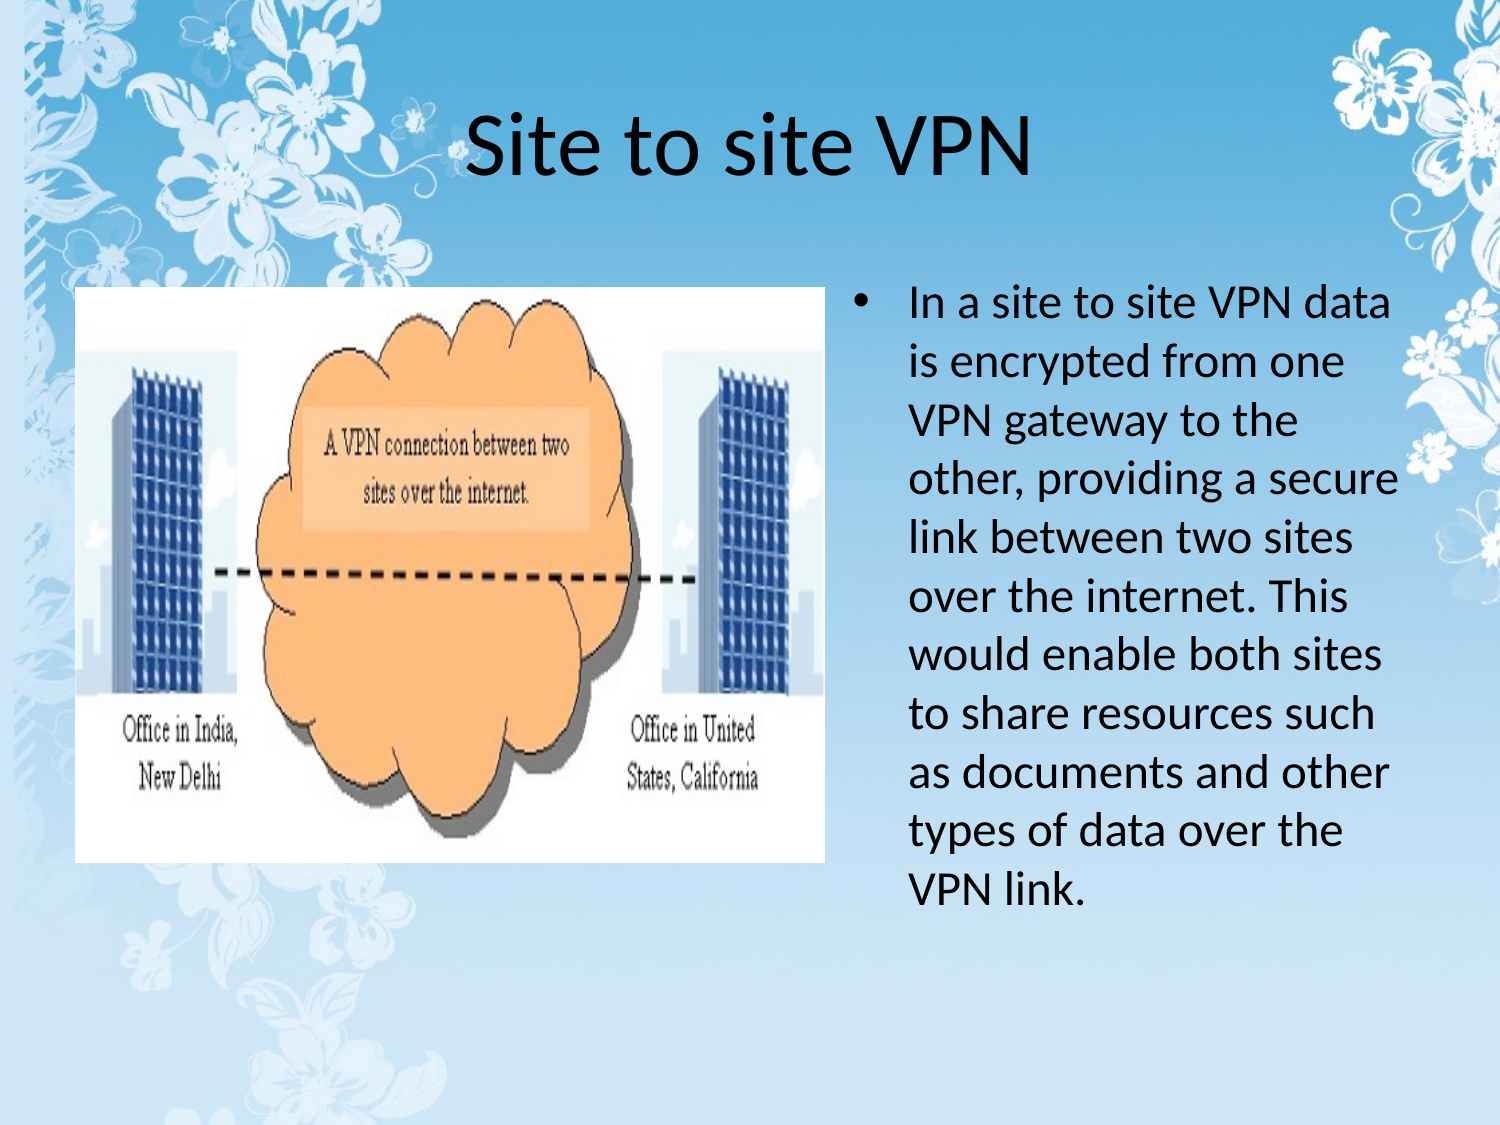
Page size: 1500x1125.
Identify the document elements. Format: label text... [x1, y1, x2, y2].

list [74, 287, 826, 863]
picture [0, 0, 1500, 1125]
title Site to site VPN [75, 45, 1425, 233]
list In a site to site VPN data is encrypted from one VPN gateway to the other, providing a secure link between two sites over the internet. This would enable both sites to share resources such as documents and other types of data over the VPN link. [837, 262, 1425, 1005]
